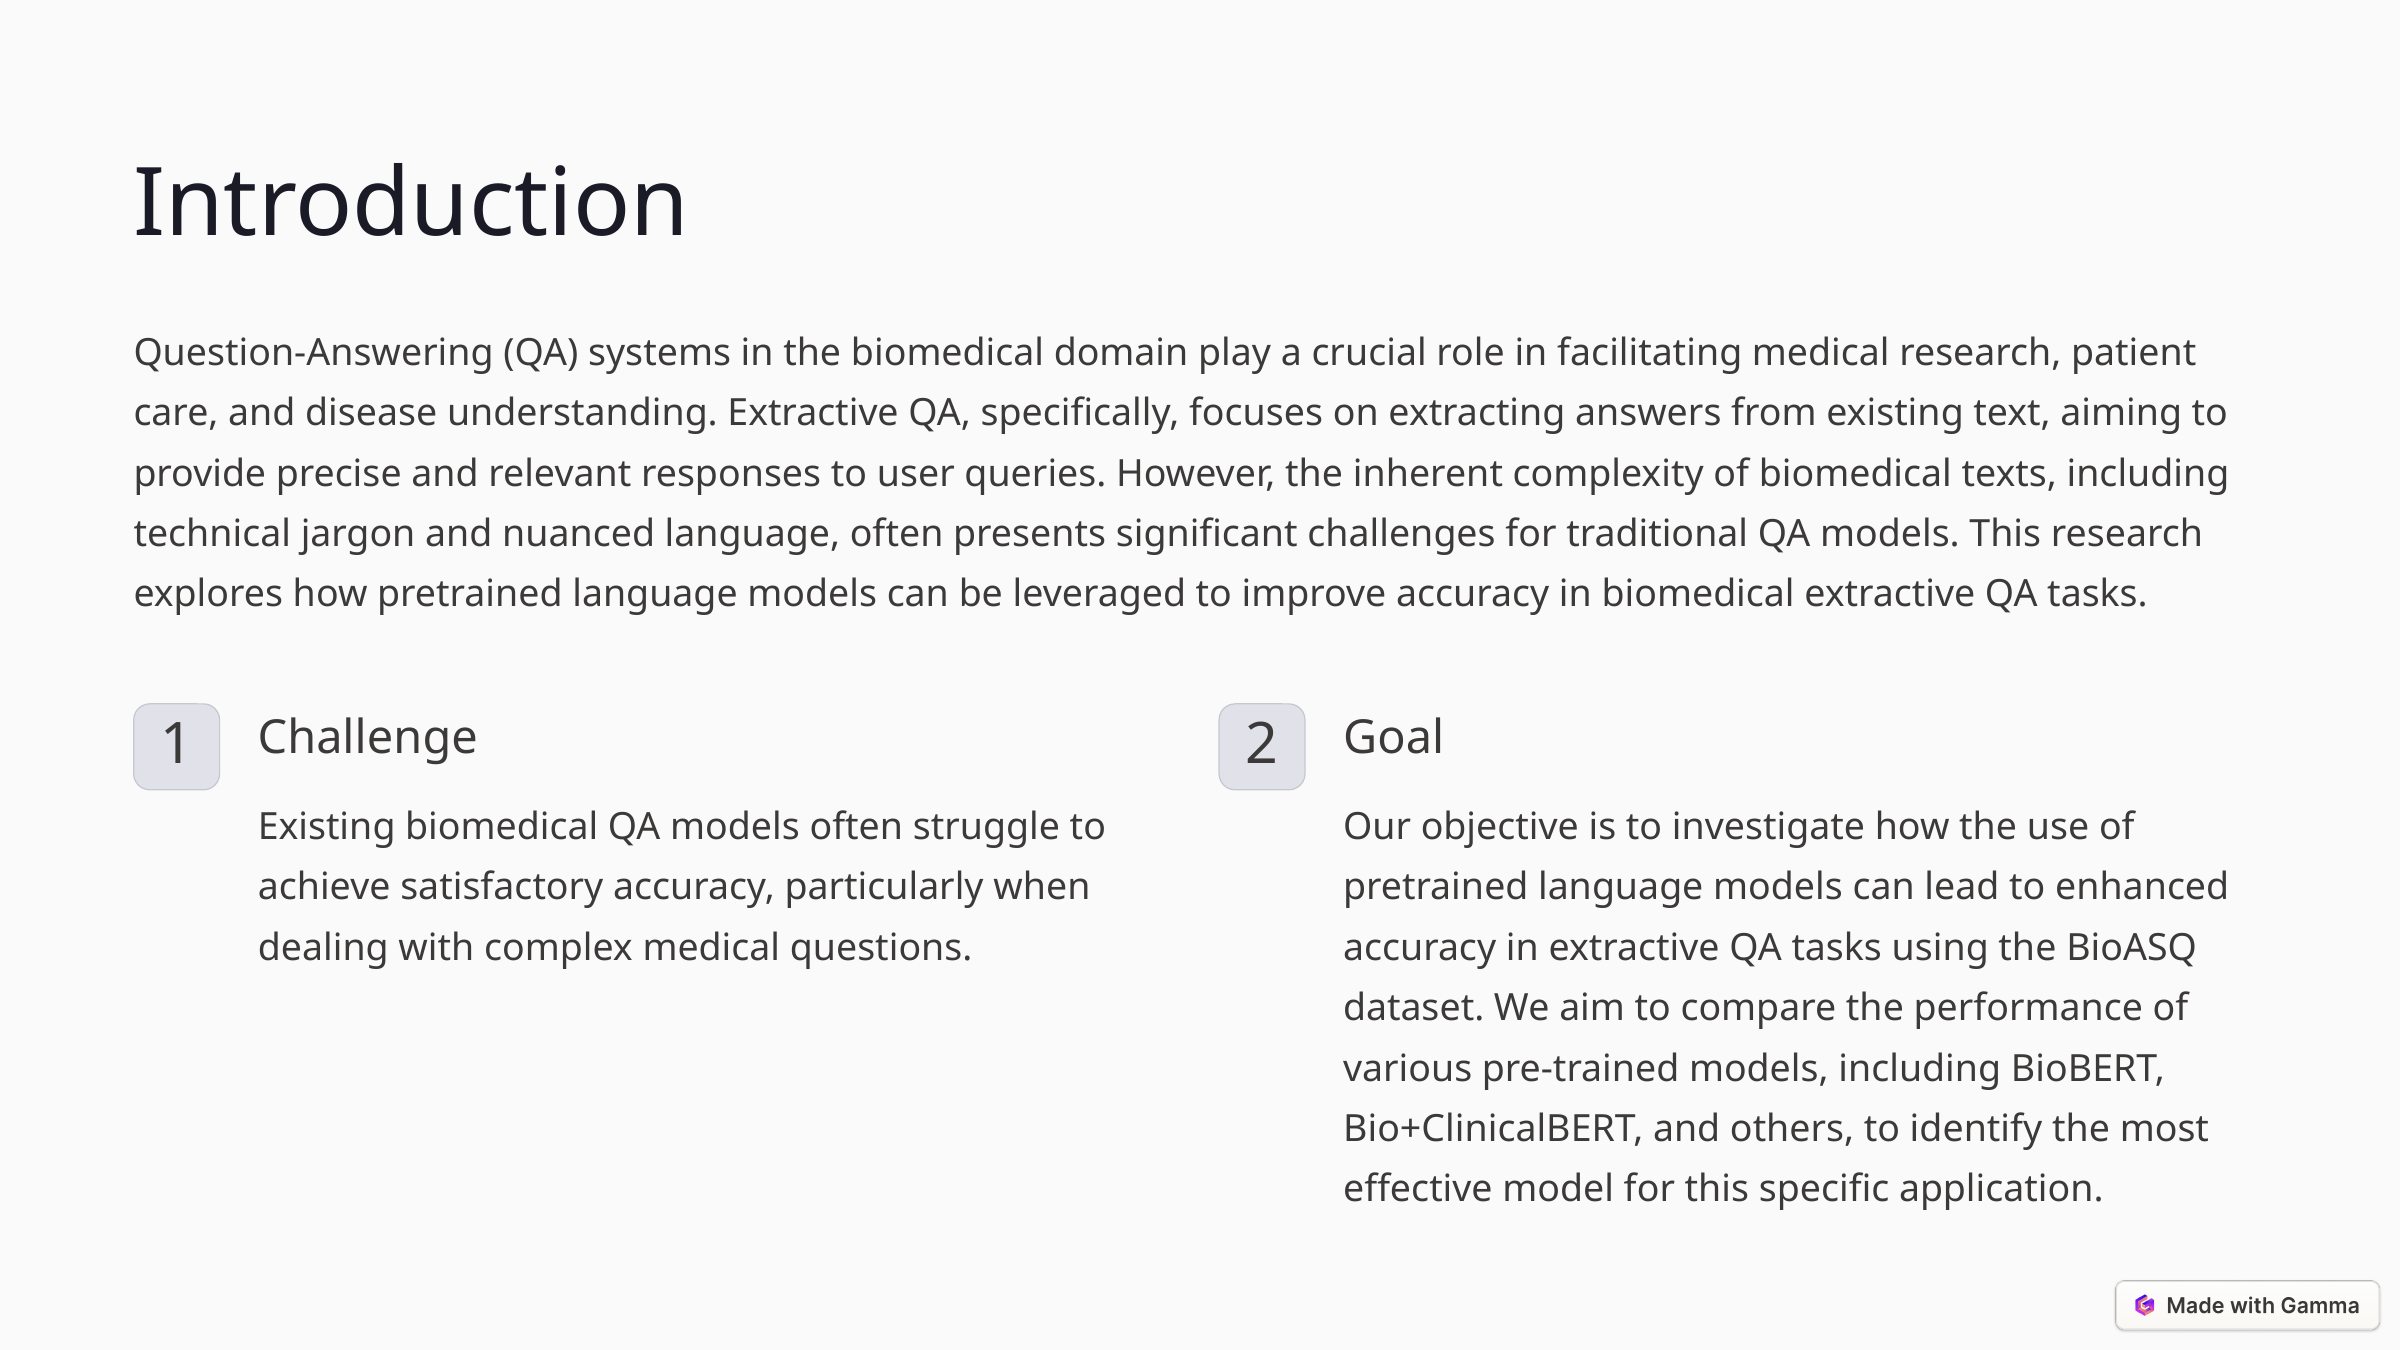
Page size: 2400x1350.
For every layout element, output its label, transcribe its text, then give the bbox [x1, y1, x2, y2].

picture [2106, 1271, 2389, 1339]
text_box 2 [1247, 718, 1277, 776]
text_box Goal [1343, 703, 1821, 764]
text_box Introduction [133, 135, 1089, 255]
text_box [133, 703, 220, 790]
text_box Challenge [257, 703, 736, 764]
text_box Our objective is to investigate how the use of pretrained language models can lead to enhanced accuracy in extractive QA tasks using the BioASQ dataset. We aim to compare the performance of various pre-trained models, including BioBERT, Bio+ClinicalBERT, and others, to identify the most effective model for this specific application. [1343, 786, 2267, 1215]
text_box Question-Answering (QA) systems in the biomedical domain play a crucial role in facilitating medical research, patient care, and disease understanding. Extractive QA, specifically, focuses on extracting answers from existing text, aiming to provide precise and relevant responses to user queries. However, the inherent complexity of biomedical texts, including technical jargon and nuanced language, often presents significant challenges for traditional QA models. This research explores how pretrained language models can be leveraged to improve accuracy in biomedical extractive QA tasks. [133, 312, 2267, 618]
text_box Existing biomedical QA models often struggle to achieve satisfactory accuracy, particularly when dealing with complex medical questions. [257, 786, 1181, 970]
text_box 1 [164, 718, 189, 776]
text_box [1219, 703, 1306, 790]
